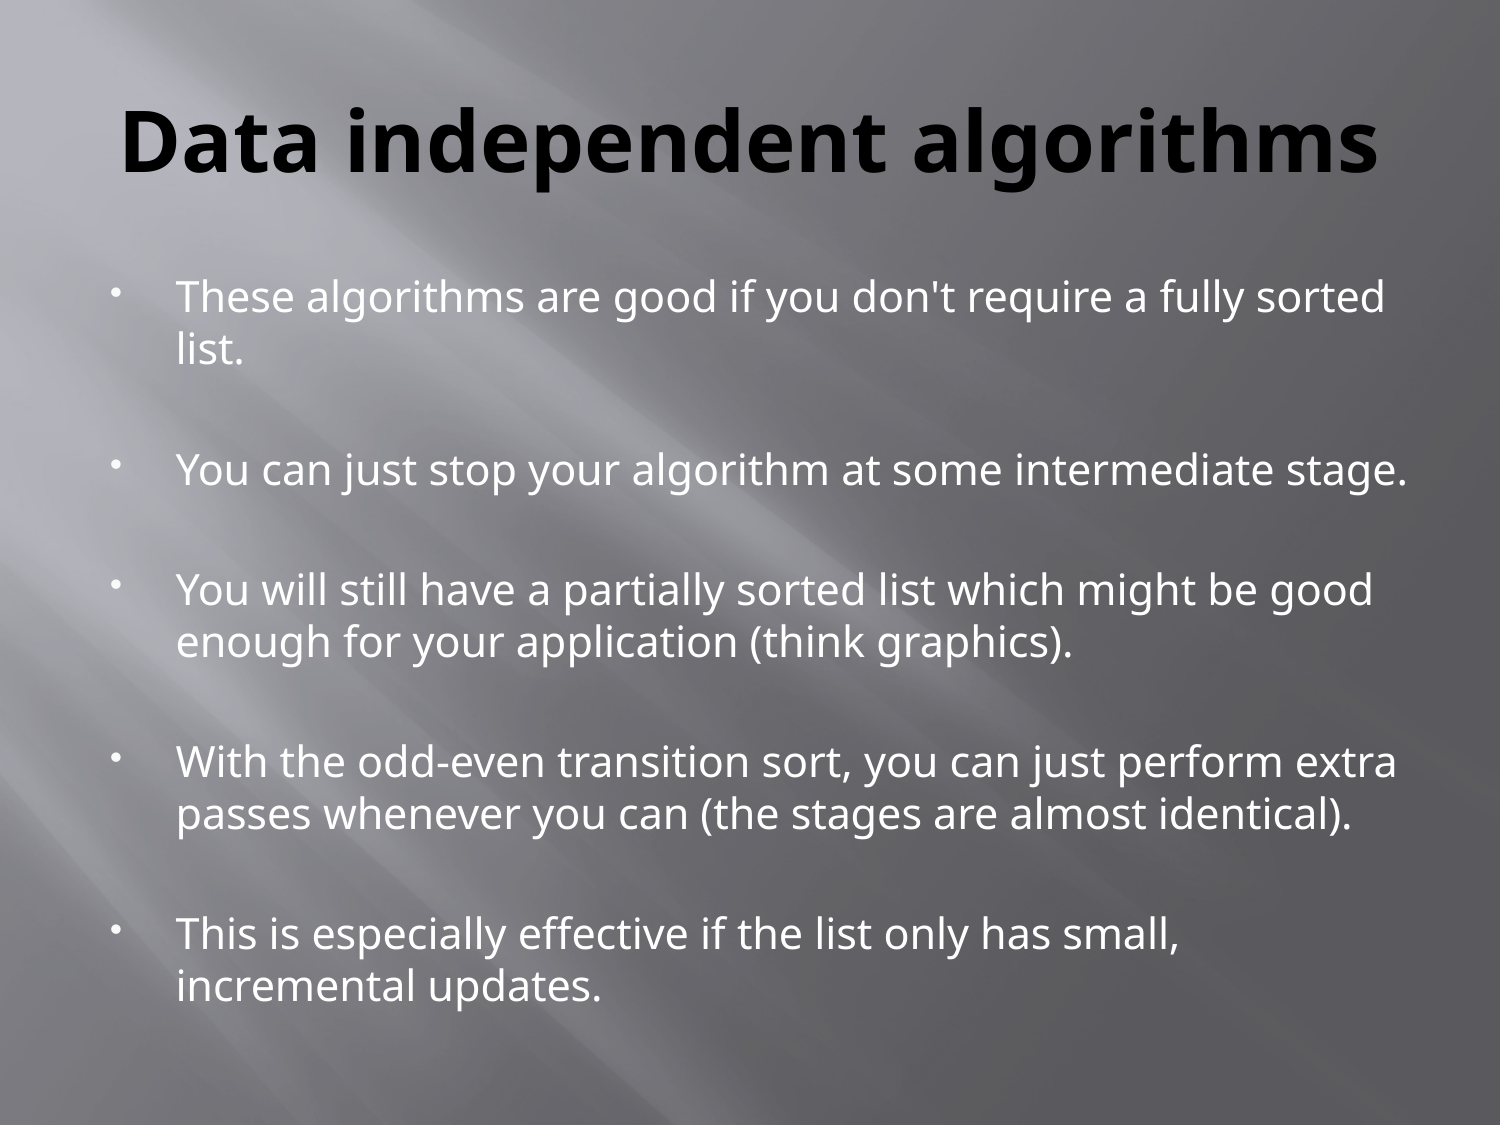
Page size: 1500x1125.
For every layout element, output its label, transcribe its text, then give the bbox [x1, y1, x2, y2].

list These algorithms are good if you don't require a fully sorted list. You can just stop your algorithm at some intermediate stage. You will still have a partially sorted list which might be good enough for your application (think graphics). With the odd-even transition sort, you can just perform extra passes whenever you can (the stages are almost identical). This is especially effective if the list only has small, incremental updates. [75, 262, 1425, 1035]
title Data independent algorithms [75, 45, 1425, 233]
